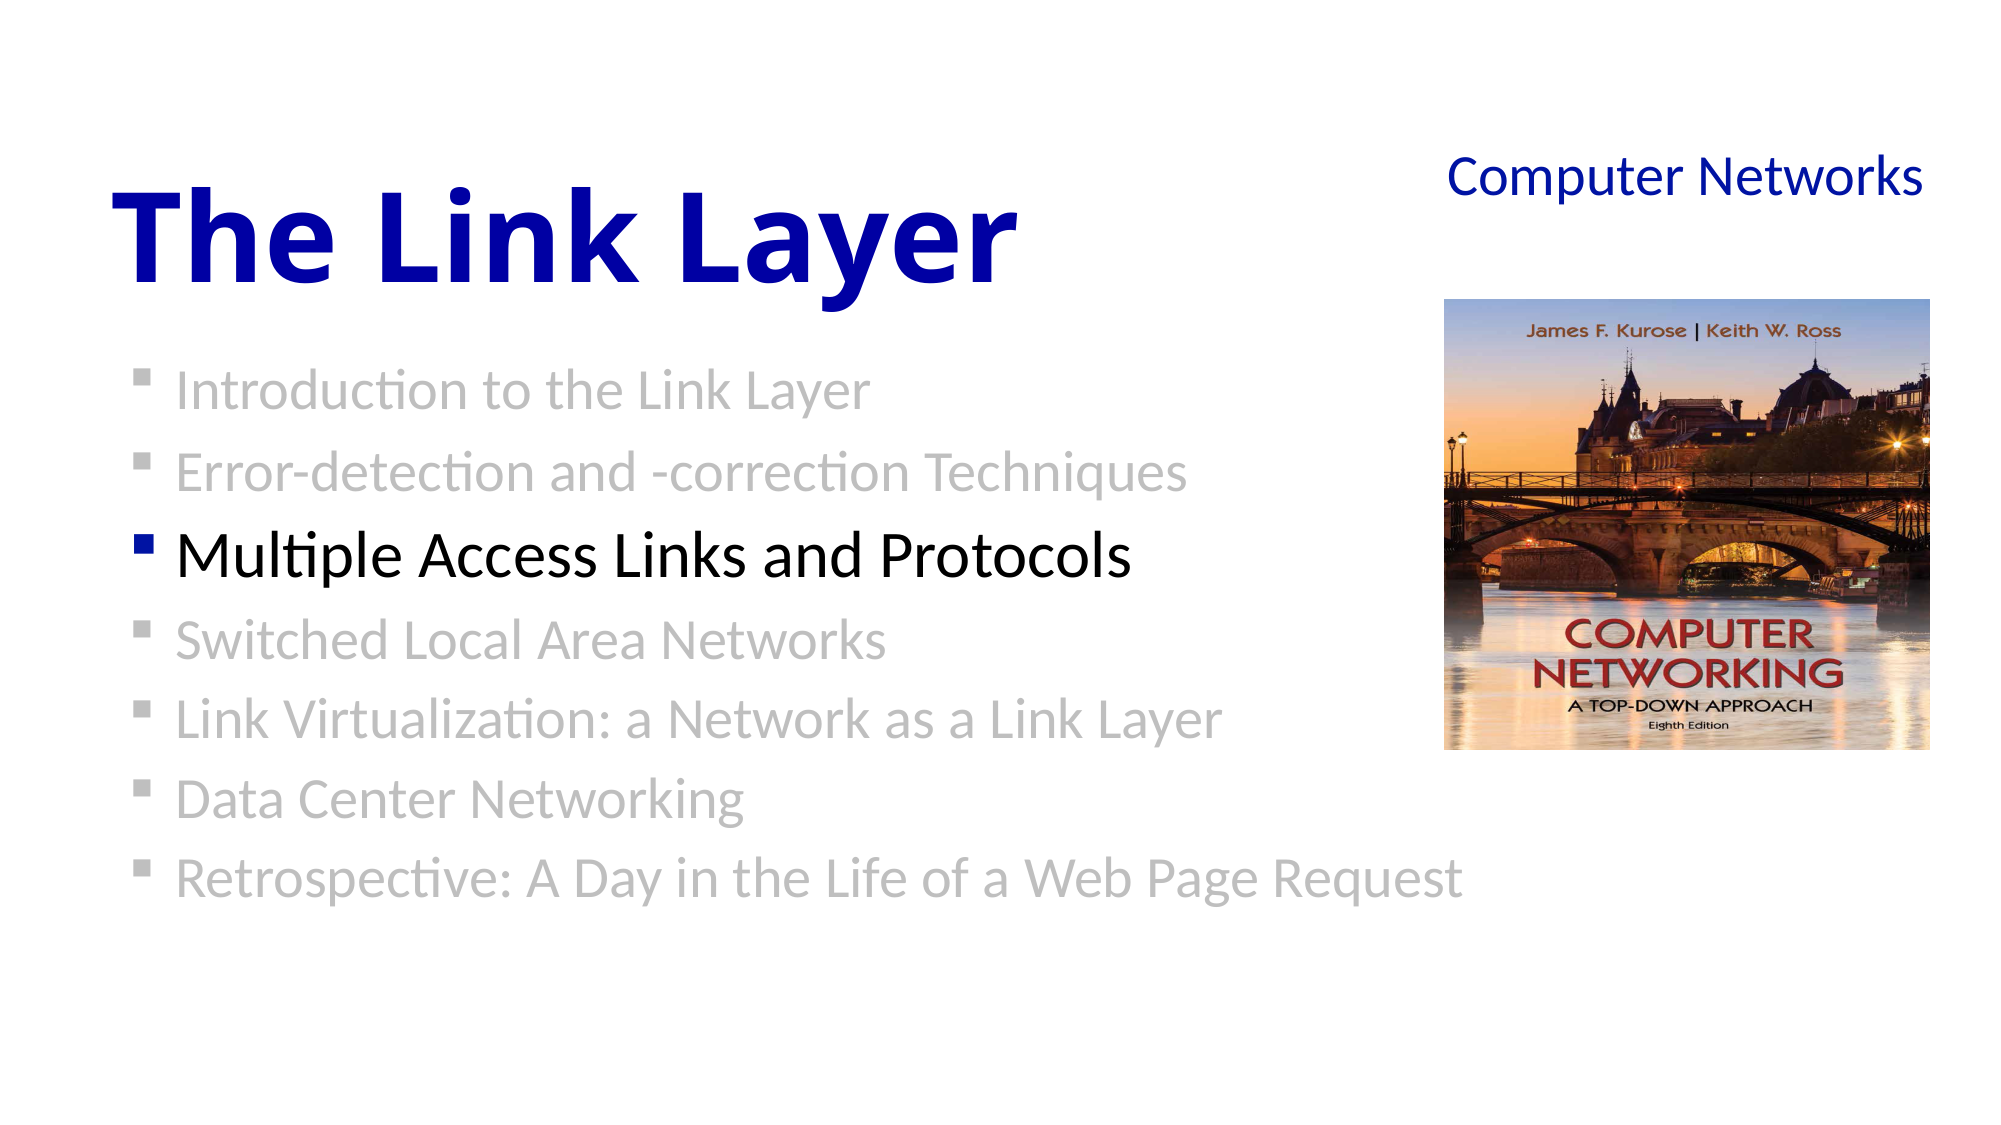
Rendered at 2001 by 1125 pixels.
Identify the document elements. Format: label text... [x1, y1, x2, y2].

title The Link Layer [95, 106, 1170, 344]
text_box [1426, 129, 1940, 750]
list Introduction to the Link Layer Error-detection and -correction Techniques Multiple Access Links and Protocols Switched Local Area Networks Link Virtualization: a Network as a Link Layer Data Center Networking Retrospective: A Day in the Life of a Web Page Request [94, 344, 1525, 1030]
